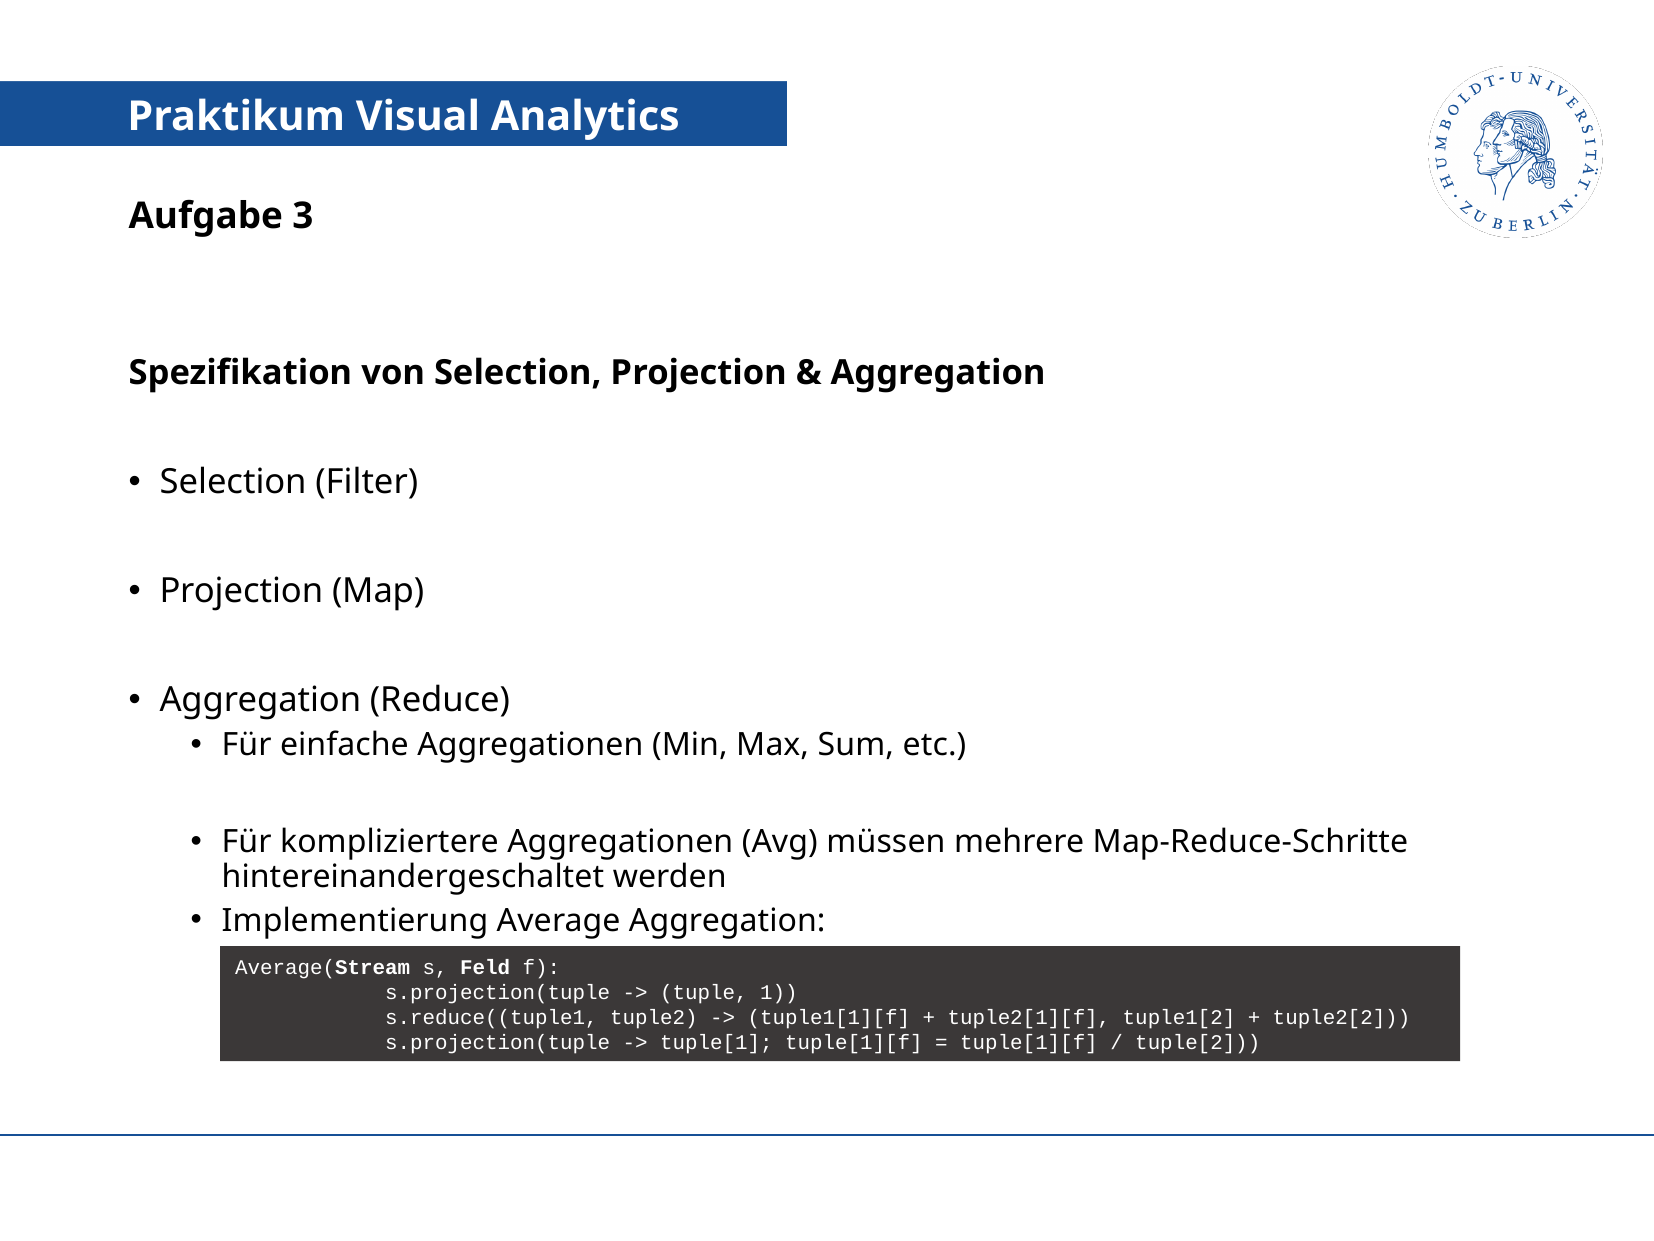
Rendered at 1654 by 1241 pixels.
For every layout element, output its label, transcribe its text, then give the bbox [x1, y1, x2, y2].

text_box Average(Stream s, Feld f): s.projection(tuple -> (tuple, 1)) s.reduce((tuple1, tuple2) -> (tuple1[1][f] + tuple2[1][f], tuple1[2] + tuple2[2])) s.projection(tuple -> tuple[1]; tuple[1][f] = tuple[1][f] / tuple[2])) [220, 946, 1461, 1062]
title Aufgabe 3 [113, 163, 1342, 270]
picture [1428, 66, 1603, 238]
